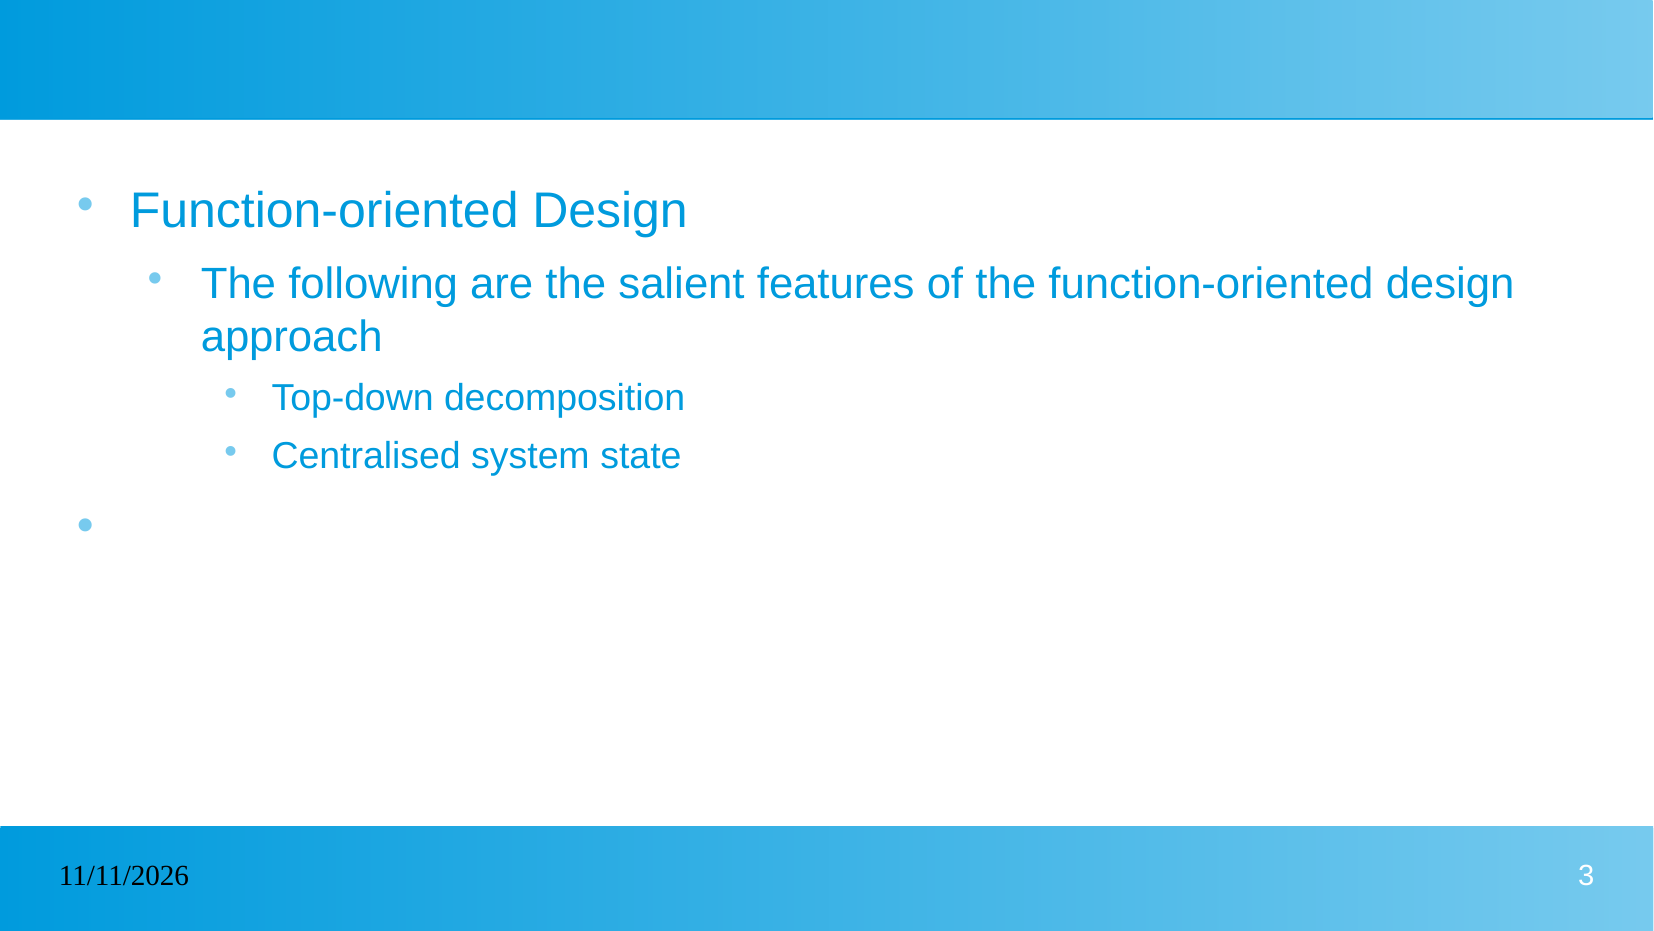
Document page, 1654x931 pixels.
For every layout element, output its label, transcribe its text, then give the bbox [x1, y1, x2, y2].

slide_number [59, 856, 443, 916]
slide_number 3 [1210, 856, 1595, 916]
list Function-oriented Design The following are the salient features of the function-oriented design approach Top-down decomposition Centralised system state [59, 177, 1595, 768]
